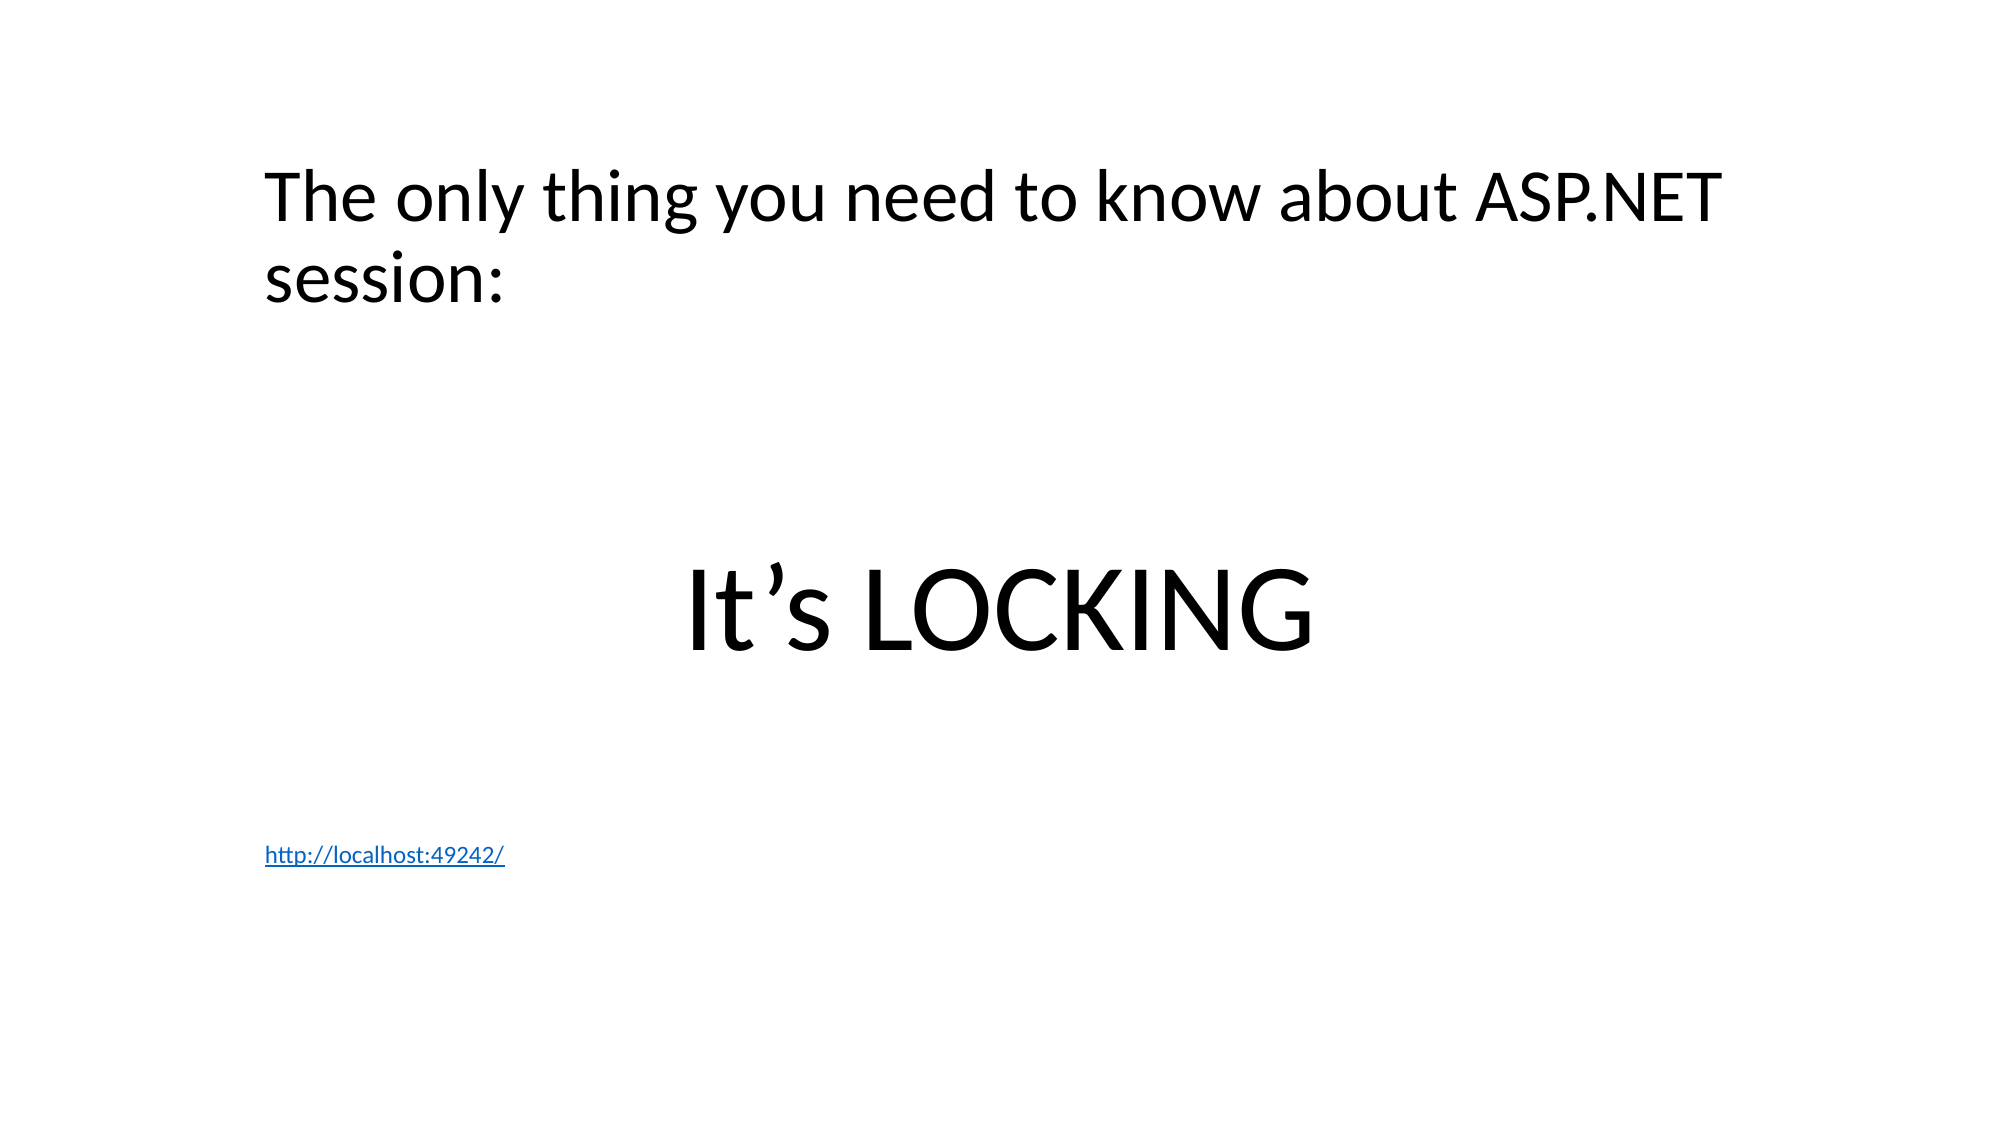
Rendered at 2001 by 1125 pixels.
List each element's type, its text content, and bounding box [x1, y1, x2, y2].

subtitle The only thing you need to know about ASP.NET session: It’s LOCKING http://localhost:49242/ [249, 148, 1750, 863]
